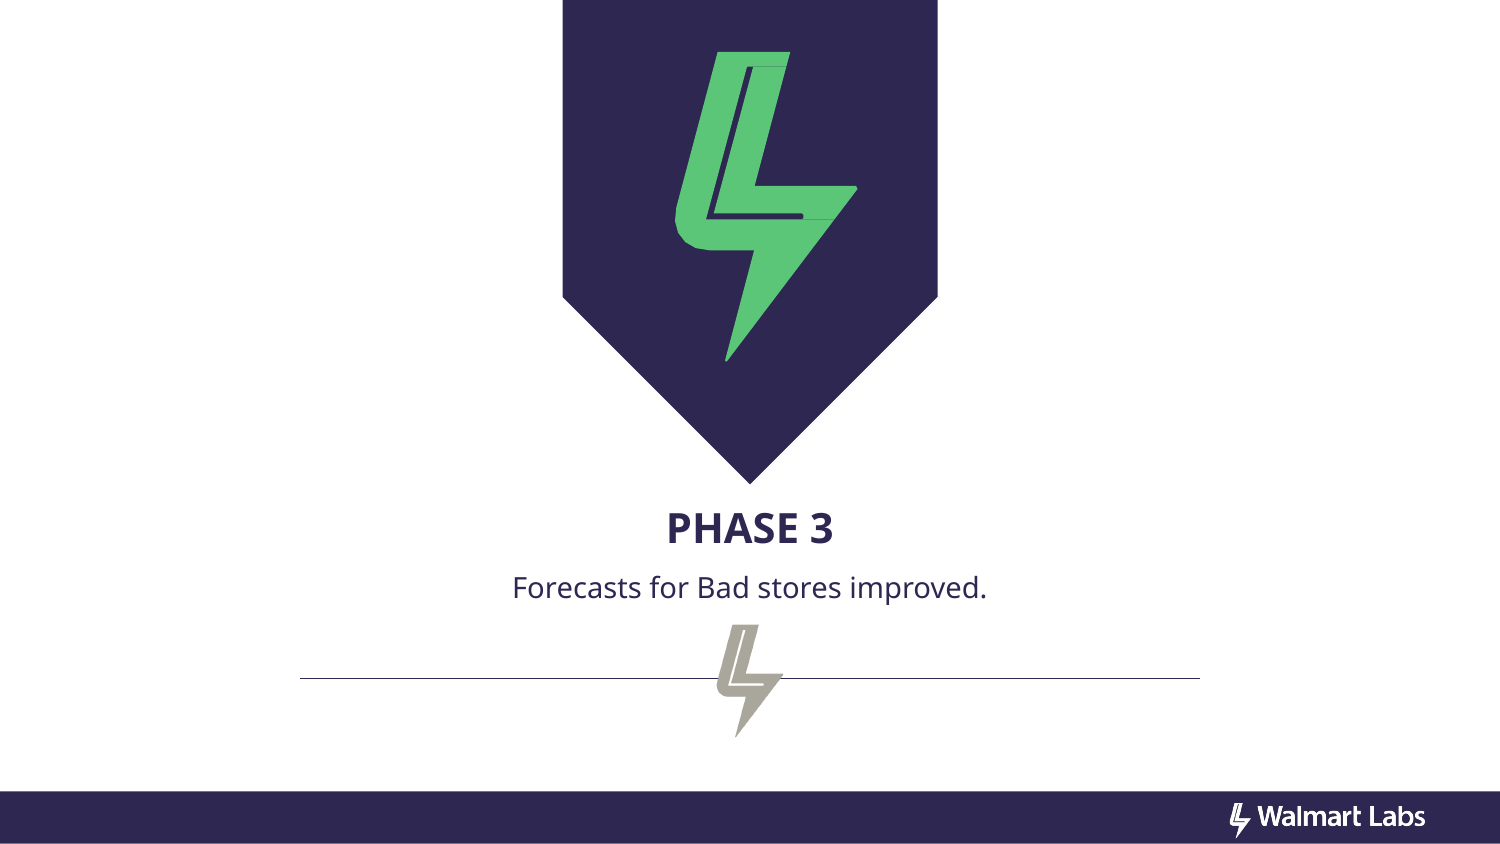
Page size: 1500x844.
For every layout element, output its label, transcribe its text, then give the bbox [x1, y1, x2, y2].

picture [1367, 799, 1425, 840]
picture [1257, 799, 1365, 840]
title Phase 3 [112, 493, 1388, 560]
list Forecasts for Bad stores improved. [112, 564, 1388, 610]
picture [1224, 803, 1254, 839]
